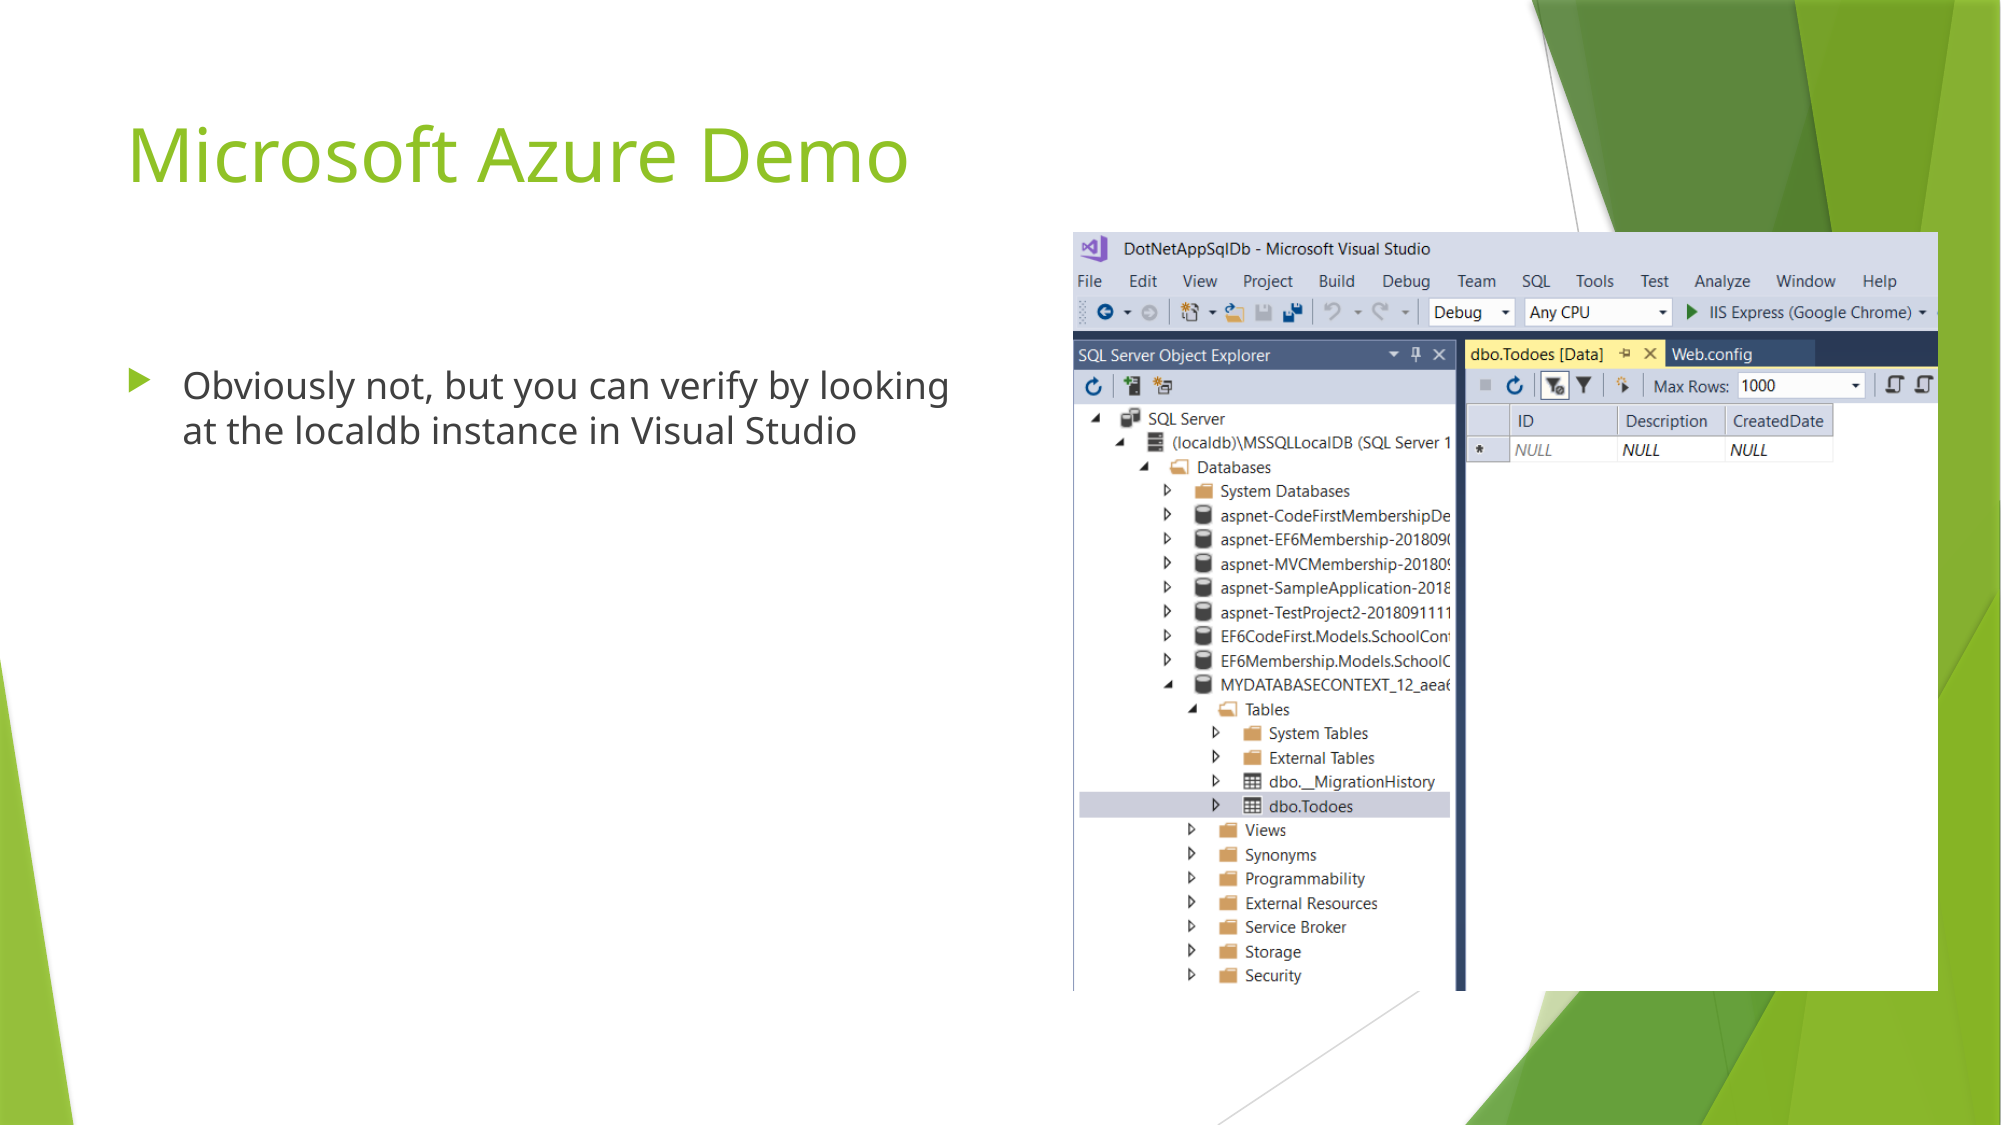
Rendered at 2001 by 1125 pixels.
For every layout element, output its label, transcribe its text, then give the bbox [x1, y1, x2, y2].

title Microsoft Azure Demo [111, 99, 1522, 317]
picture [1072, 231, 1938, 992]
list Obviously not, but you can verify by looking at the localdb instance in Visual Studio [111, 354, 976, 992]
